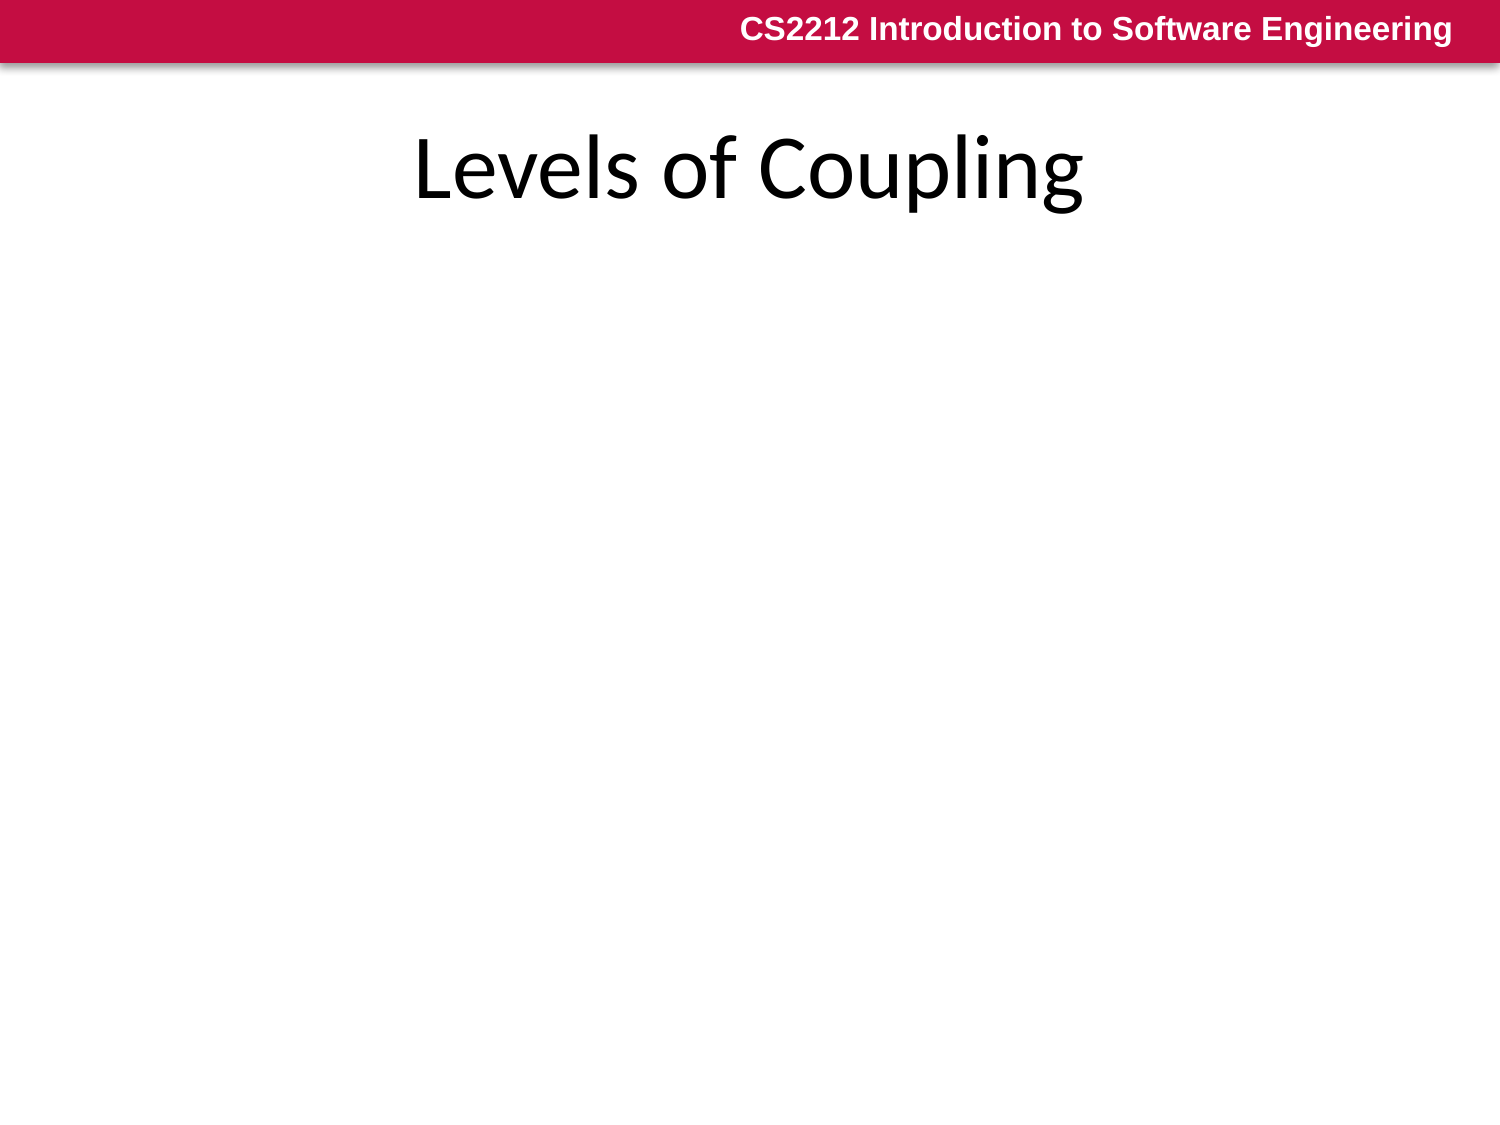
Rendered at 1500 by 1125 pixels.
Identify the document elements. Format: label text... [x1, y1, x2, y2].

picture [0, 0, 1500, 63]
title Levels of Coupling [112, 99, 1388, 288]
